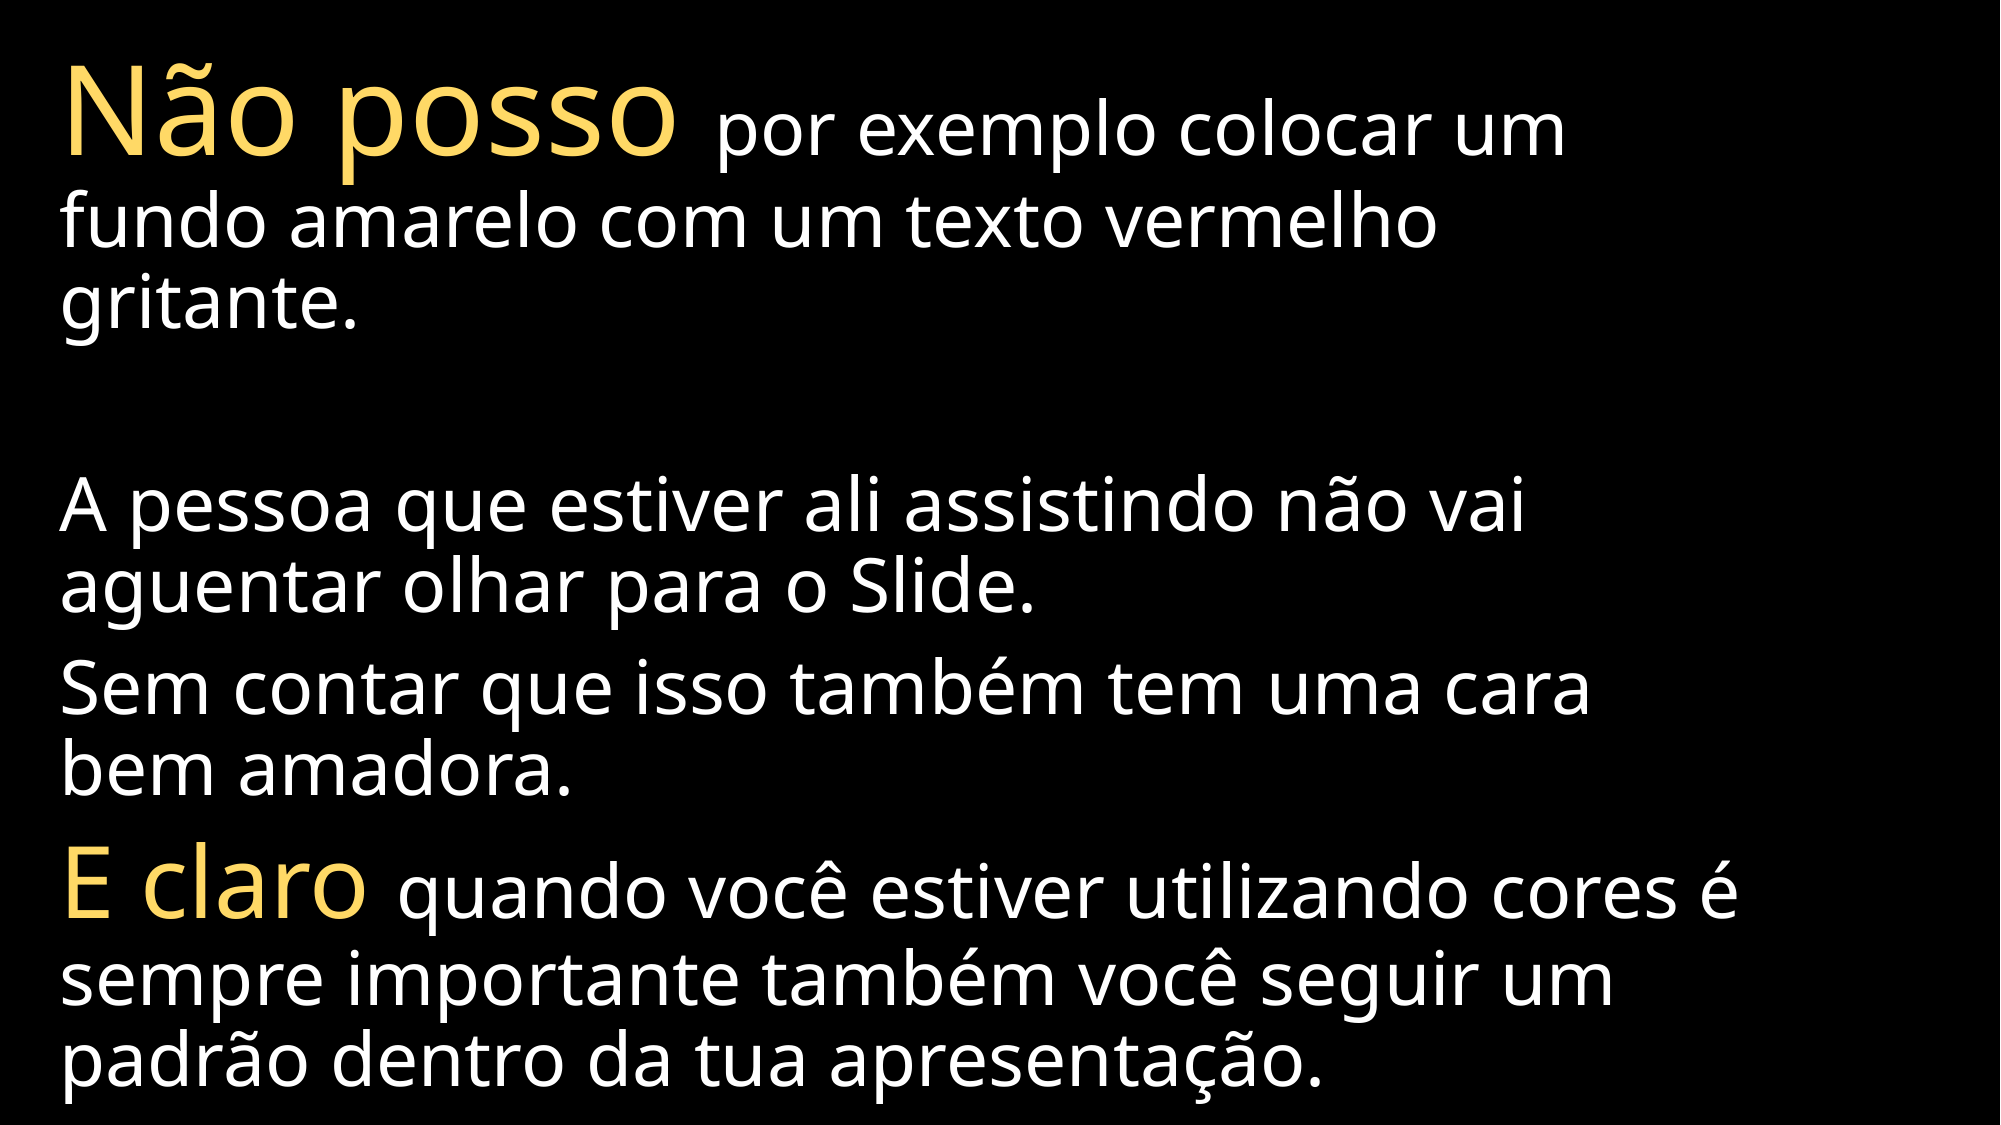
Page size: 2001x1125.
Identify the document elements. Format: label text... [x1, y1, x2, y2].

list Não posso por exemplo colocar um fundo amarelo com um texto vermelho gritante. A pessoa que estiver ali assistindo não vai aguentar olhar para o Slide. Sem contar que isso também tem uma cara bem amadora. E claro quando você estiver utilizando cores é sempre importante também você seguir um padrão dentro da tua apresentação. [44, 39, 1770, 1084]
